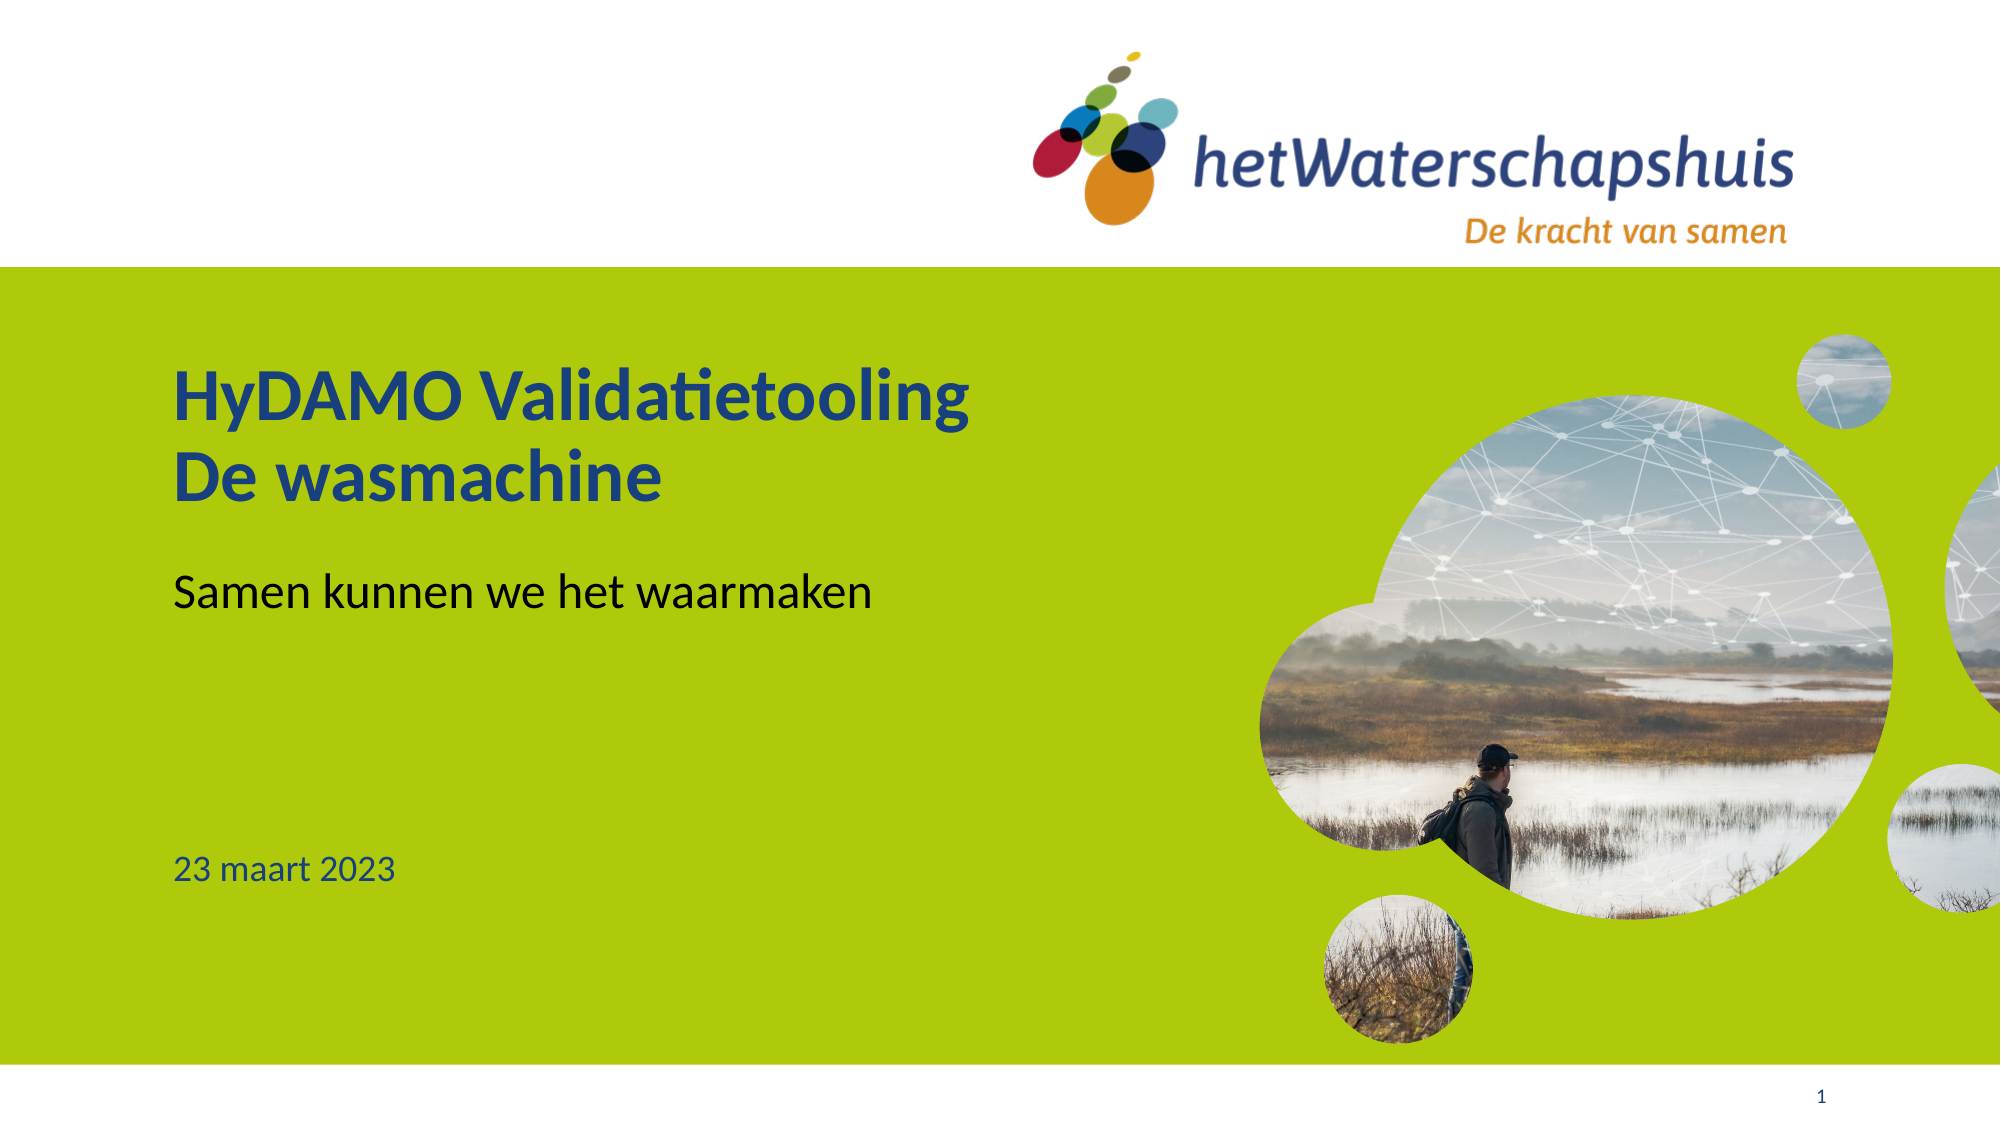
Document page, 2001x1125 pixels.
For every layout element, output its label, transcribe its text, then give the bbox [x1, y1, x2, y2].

slide_number 1 [1620, 1064, 1827, 1125]
picture [999, 0, 1828, 267]
slide_number 23 maart 2023 [173, 836, 794, 897]
title HyDAMO Validatietooling De wasmachine [173, 355, 1259, 564]
subtitle Samen kunnen we het waarmaken [173, 564, 1259, 837]
picture [1259, 334, 2000, 1044]
